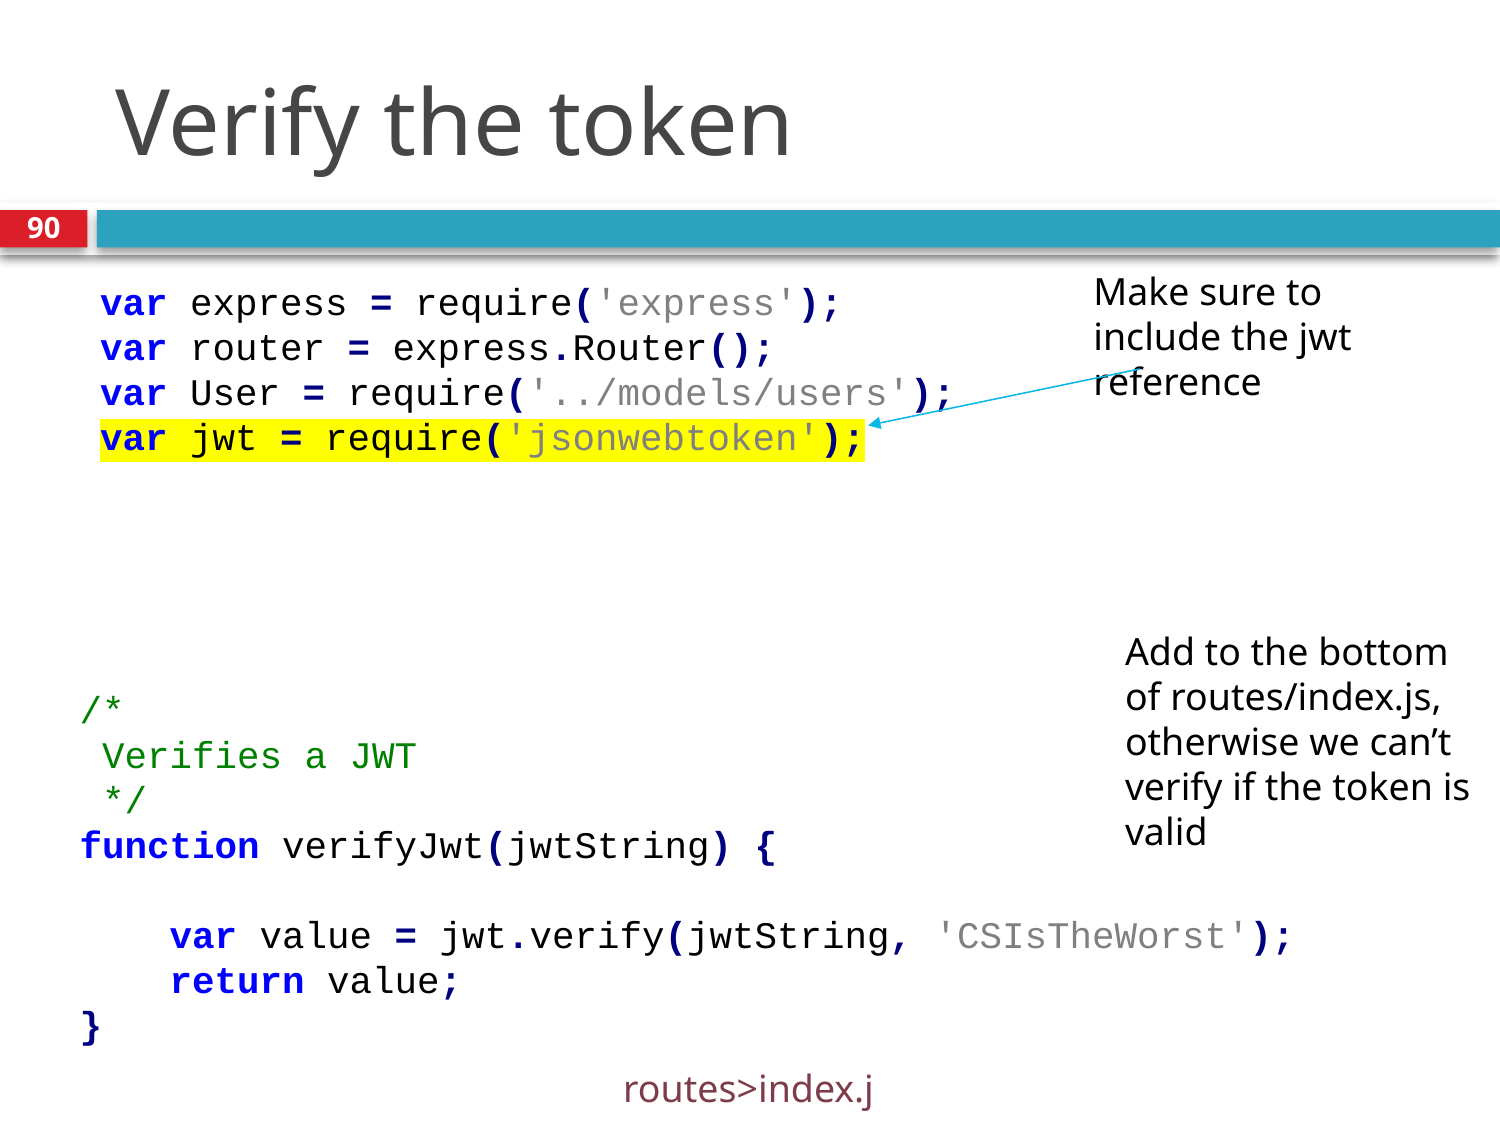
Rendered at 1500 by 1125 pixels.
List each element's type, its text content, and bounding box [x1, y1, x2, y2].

title Verify the token [100, 37, 1438, 200]
slide_number 90 [0, 208, 88, 249]
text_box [867, 368, 1141, 426]
text_box /* Verifies a JWT */ function verifyJwt(jwtString) { var value = jwt.verify(jwtString, 'CSIsTheWorst'); return value; } [64, 678, 1329, 1054]
text_box Make sure to include the jwt reference [1078, 260, 1469, 410]
text_box routes>index.js [608, 1057, 892, 1125]
text_box var express = require('express'); var router = express.Router(); var User = require('../models/users'); var jwt = require('jsonwebtoken'); [85, 270, 1274, 466]
text_box Add to the bottom of routes/index.js, otherwise we can’t verify if the token is valid [1110, 620, 1500, 860]
